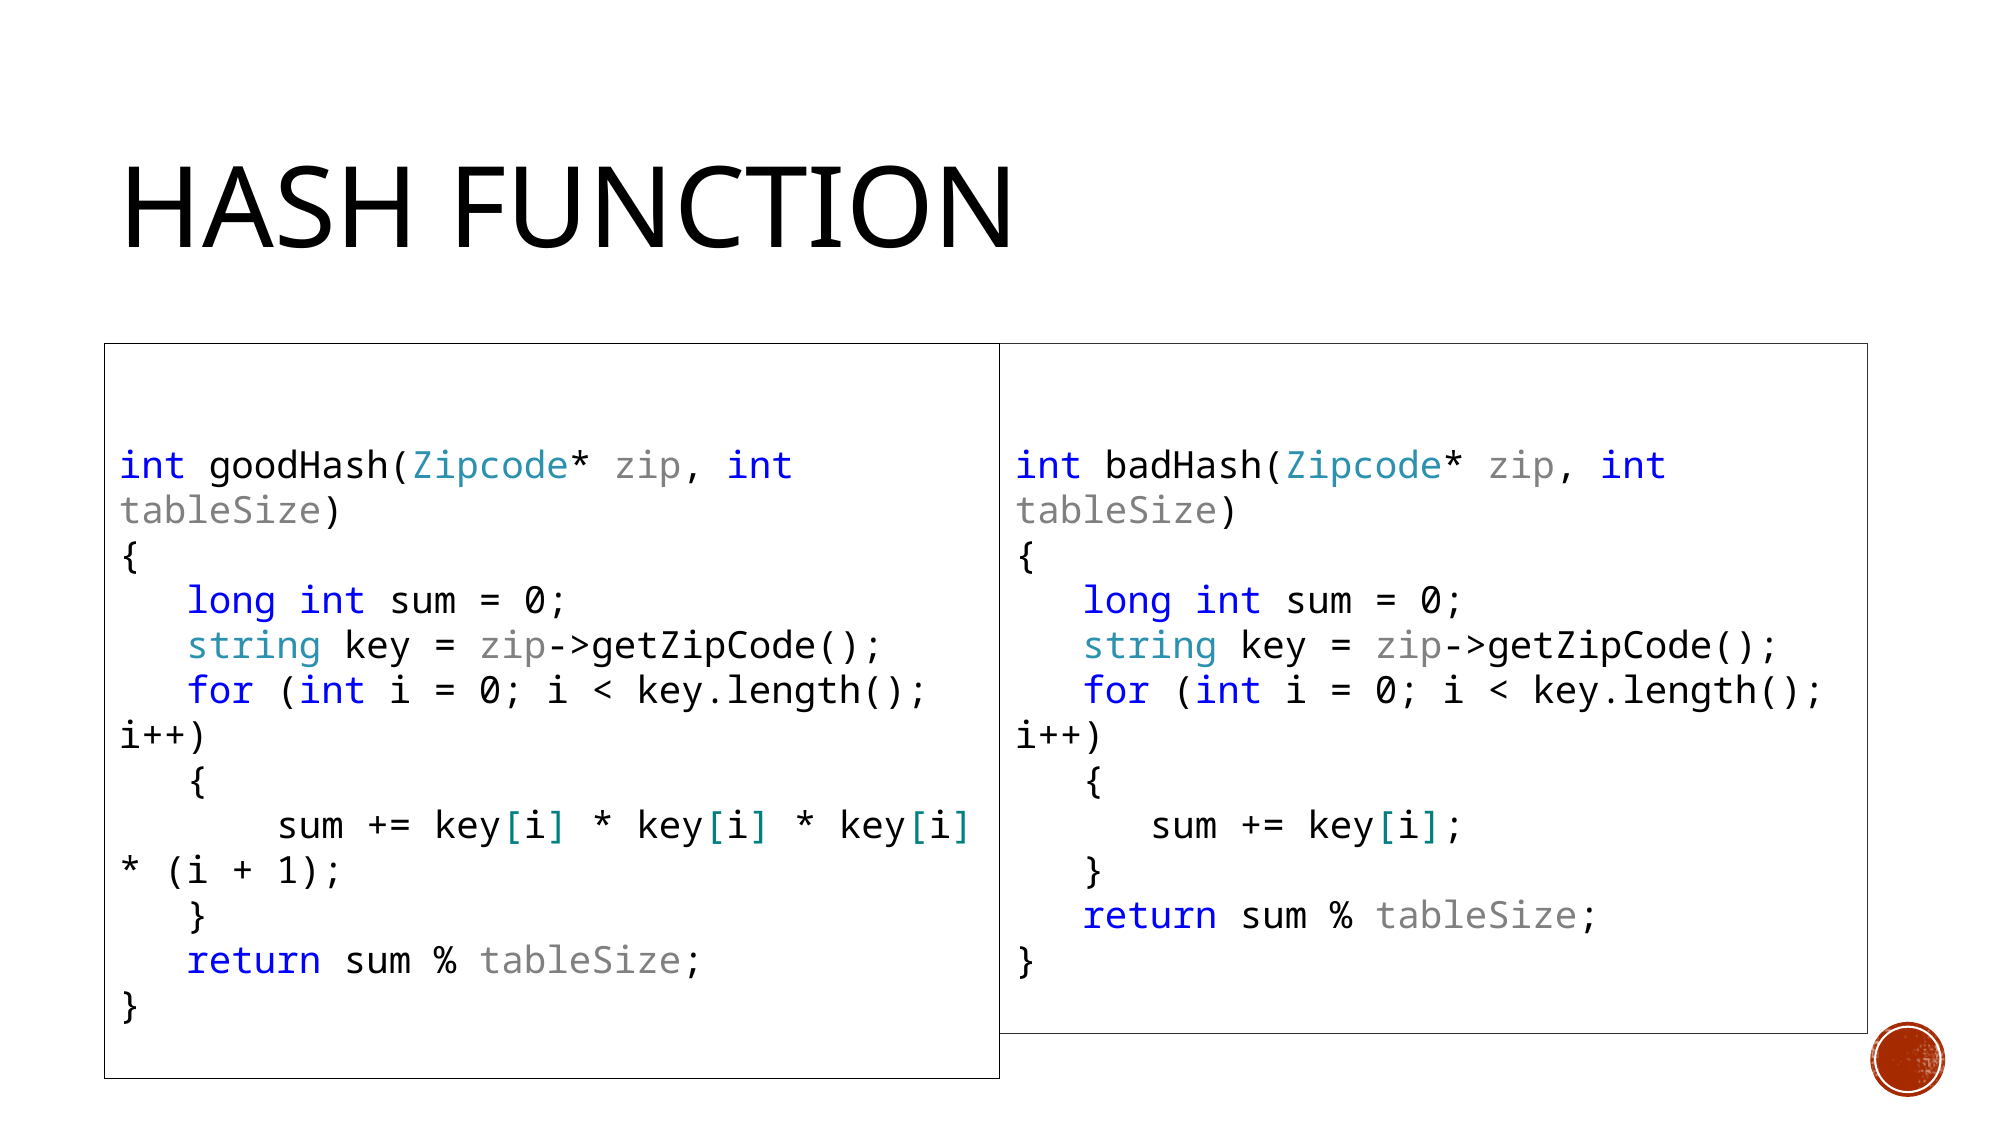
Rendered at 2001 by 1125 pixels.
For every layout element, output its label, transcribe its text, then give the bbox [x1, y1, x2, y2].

title Hash function [104, 79, 1868, 343]
text_box int badHash(Zipcode* zip, int tableSize) { long int sum = 0; string key = zip->getZipCode(); for (int i = 0; i < key.length(); i++) { sum += key[i]; } return sum % tableSize; } [1000, 343, 1868, 1034]
text_box int goodHash(Zipcode* zip, int tableSize) { long int sum = 0; string key = zip->getZipCode(); for (int i = 0; i < key.length(); i++) { sum += key[i] * key[i] * key[i] * (i + 1); } return sum % tableSize; } [104, 343, 1000, 1079]
